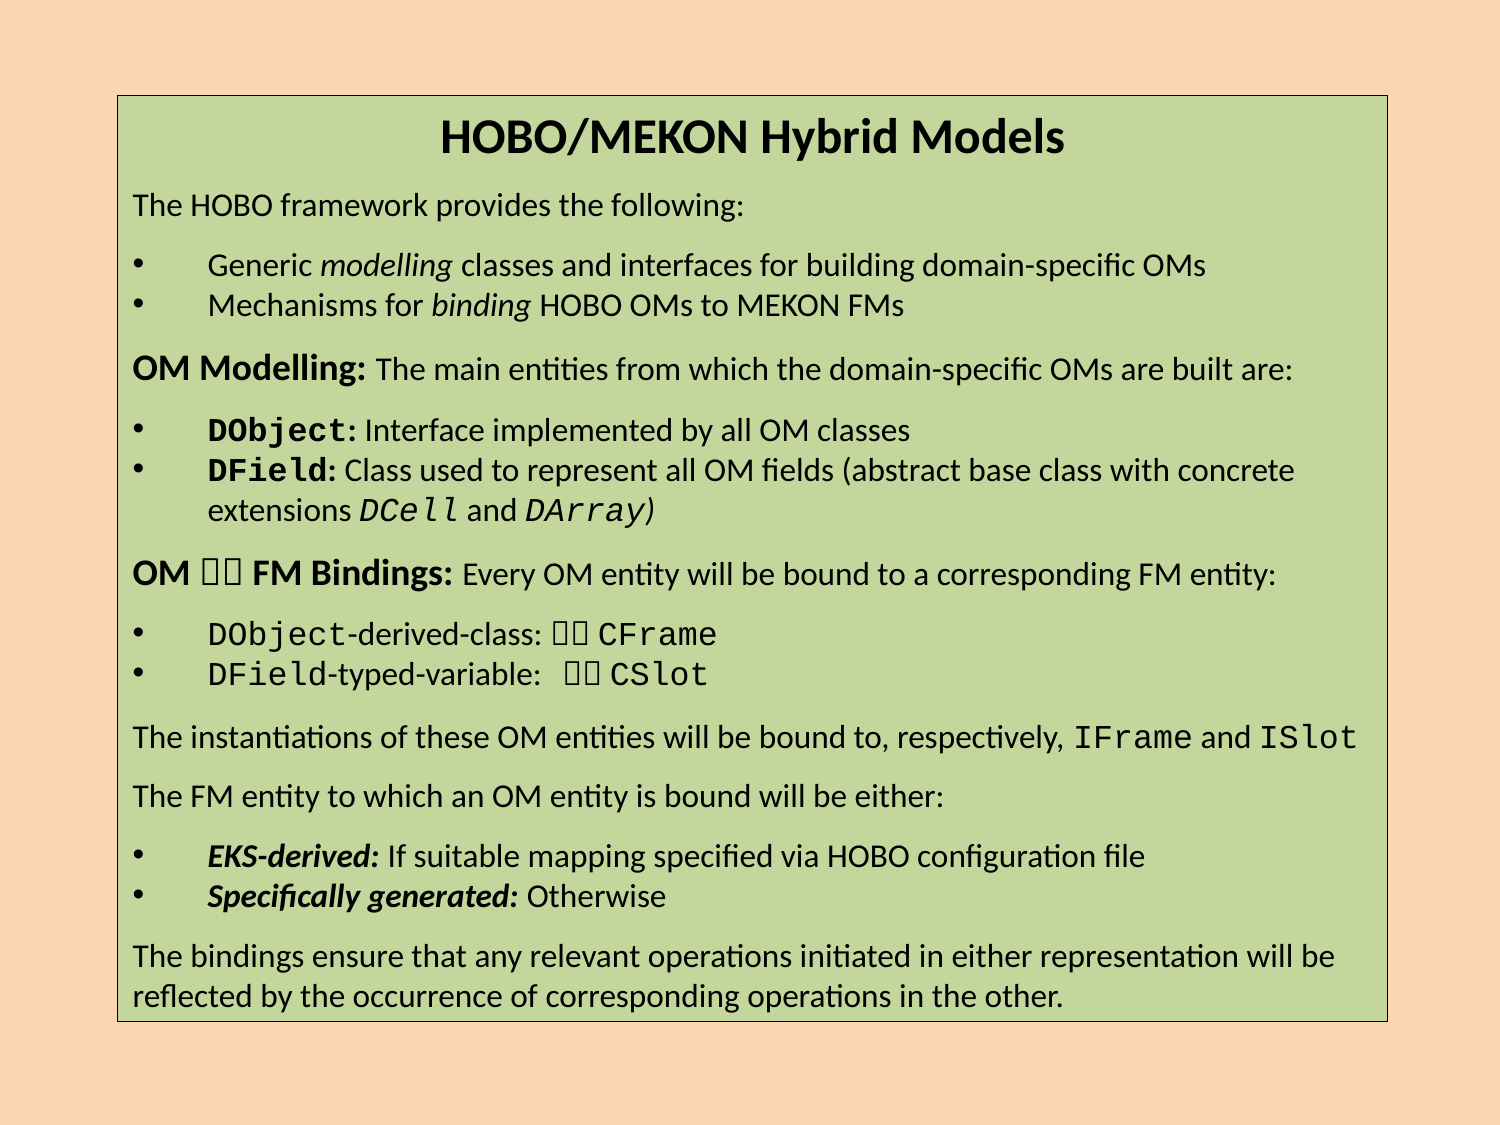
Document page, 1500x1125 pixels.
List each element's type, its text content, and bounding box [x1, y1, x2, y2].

text_box HOBO/MEKON Hybrid Models The HOBO framework provides the following: Generic modelling classes and interfaces for building domain-specific OMs Mechanisms for binding HOBO OMs to MEKON FMs OM Modelling: The main entities from which the domain-specific OMs are built are: DObject: Interface implemented by all OM classes DField: Class used to represent all OM fields (abstract base class with concrete extensions DCell and DArray) OM  FM Bindings: Every OM entity will be bound to a corresponding FM entity: DObject-derived-class:  CFrame DField-typed-variable:  CSlot The instantiations of these OM entities will be bound to, respectively, IFrame and ISlot The FM entity to which an OM entity is bound will be either: EKS-derived: If suitable mapping specified via HOBO configuration file Specifically generated: Otherwise The bindings ensure that any relevant operations initiated in either representation will be reflected by the occurrence of corresponding operations in the other. [117, 95, 1388, 1022]
